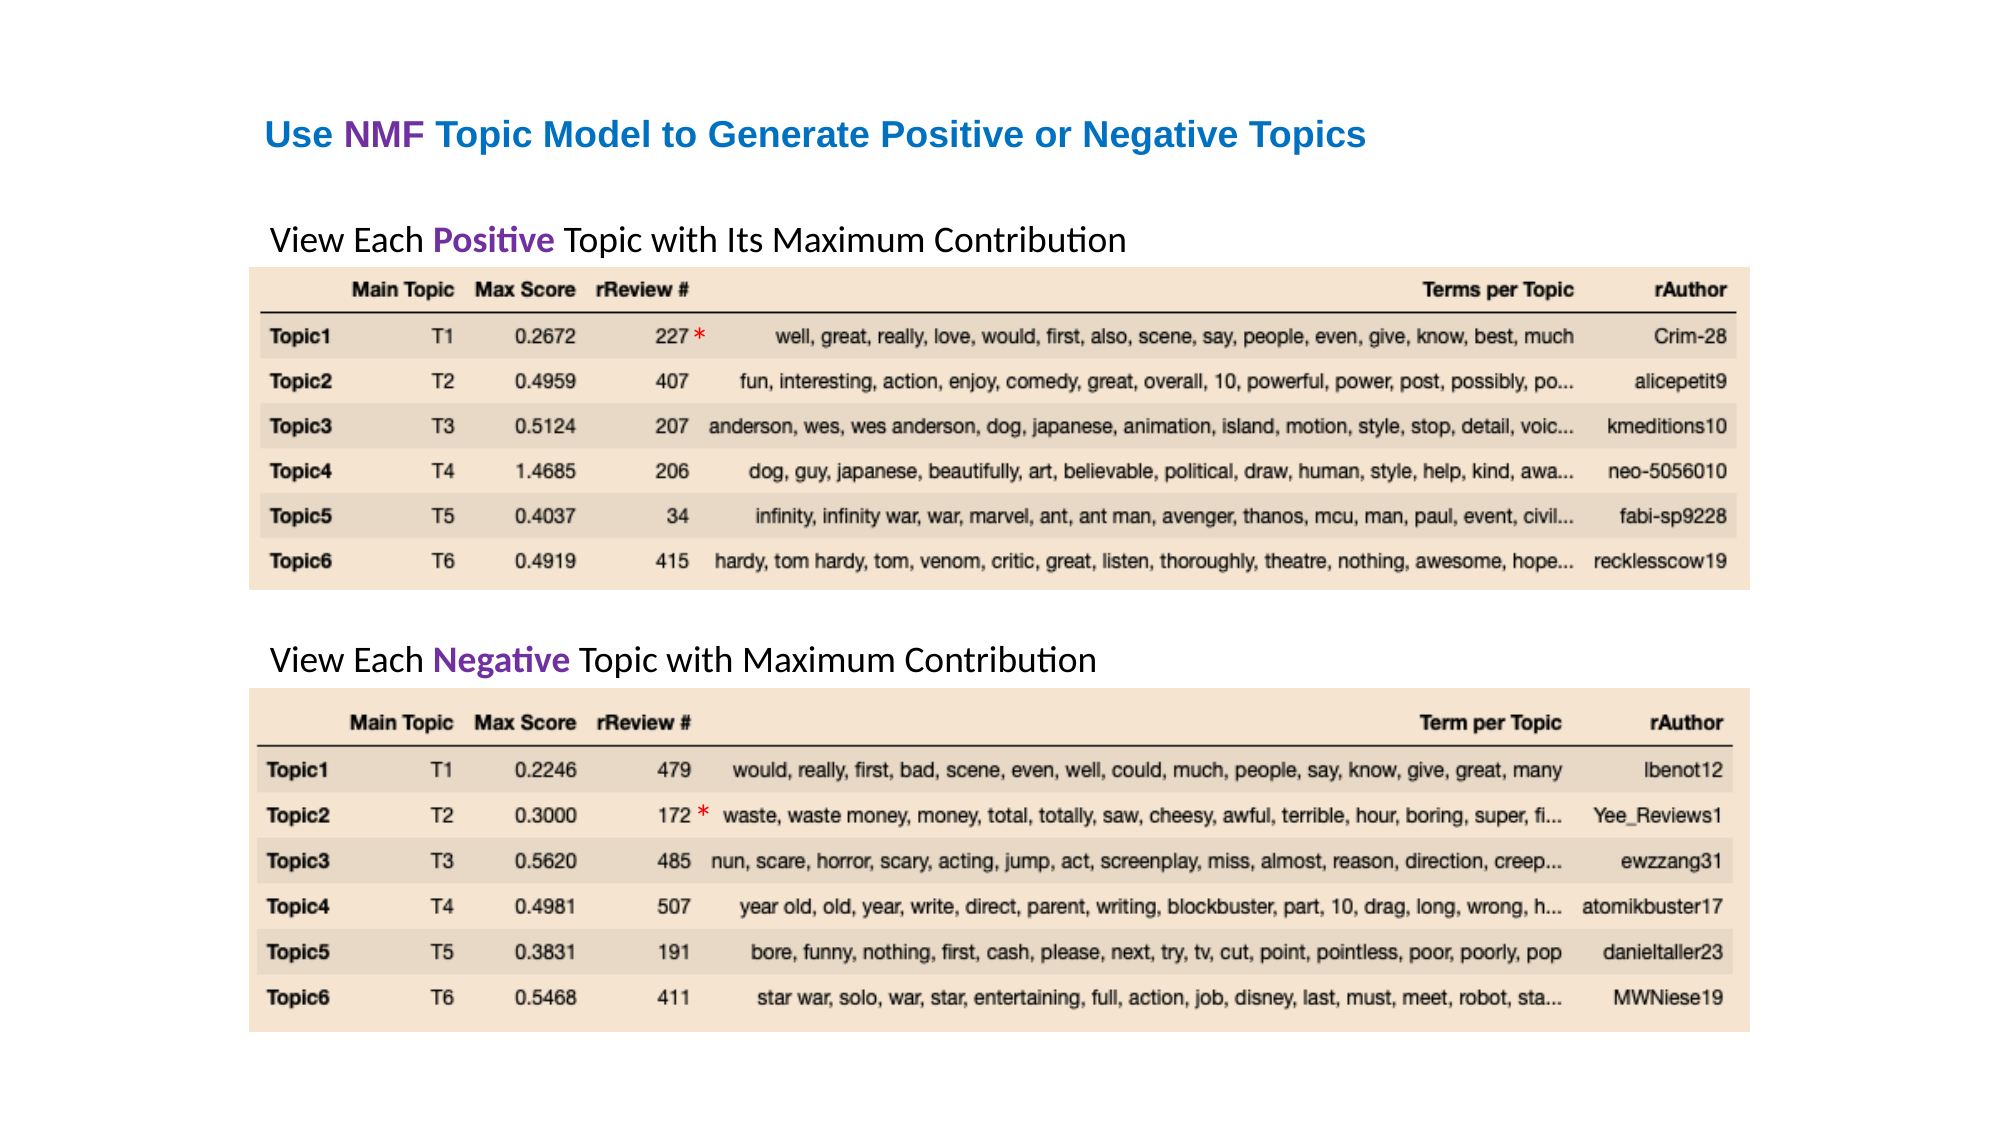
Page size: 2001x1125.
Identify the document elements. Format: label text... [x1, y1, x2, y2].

text_box View Each Positive Topic with Its Maximum Contribution [255, 207, 1143, 267]
text_box Use NMF Topic Model to Generate Positive or Negative Topics [249, 102, 1747, 163]
picture [249, 267, 1750, 591]
picture [249, 688, 1750, 1032]
text_box View Each Negative Topic with Maximum Contribution [254, 627, 1113, 688]
